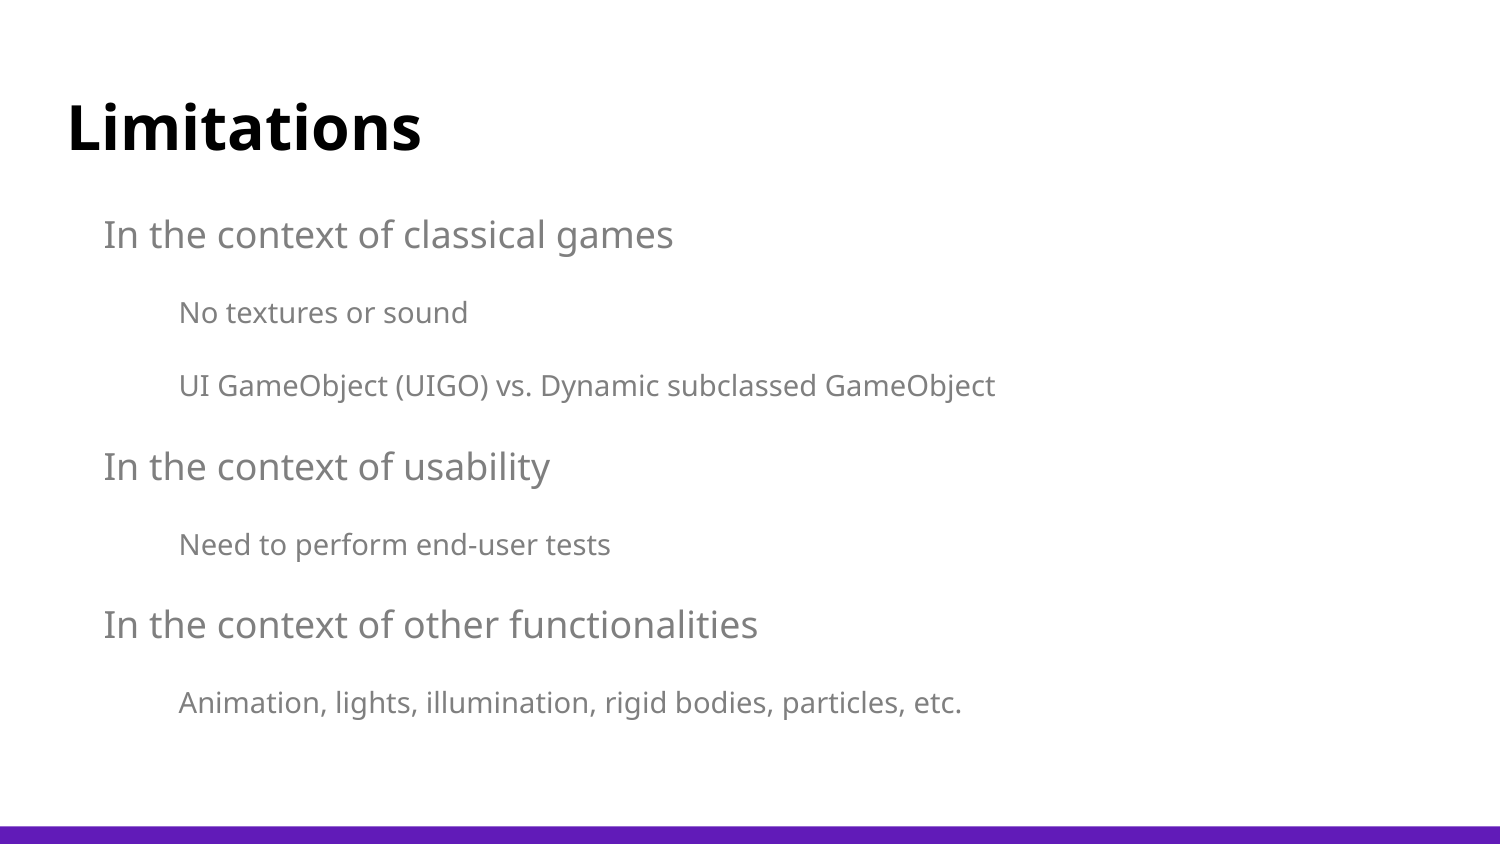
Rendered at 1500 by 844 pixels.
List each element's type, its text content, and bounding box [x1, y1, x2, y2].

text_box [0, 826, 1500, 844]
title Limitations [51, 72, 1449, 176]
list In the context of classical games No textures or sound UI GameObject (UIGO) vs. Dynamic subclassed GameObject In the context of usability Need to perform end-user tests In the context of other functionalities Animation, lights, illumination, rigid bodies, particles, etc. [51, 189, 1449, 750]
